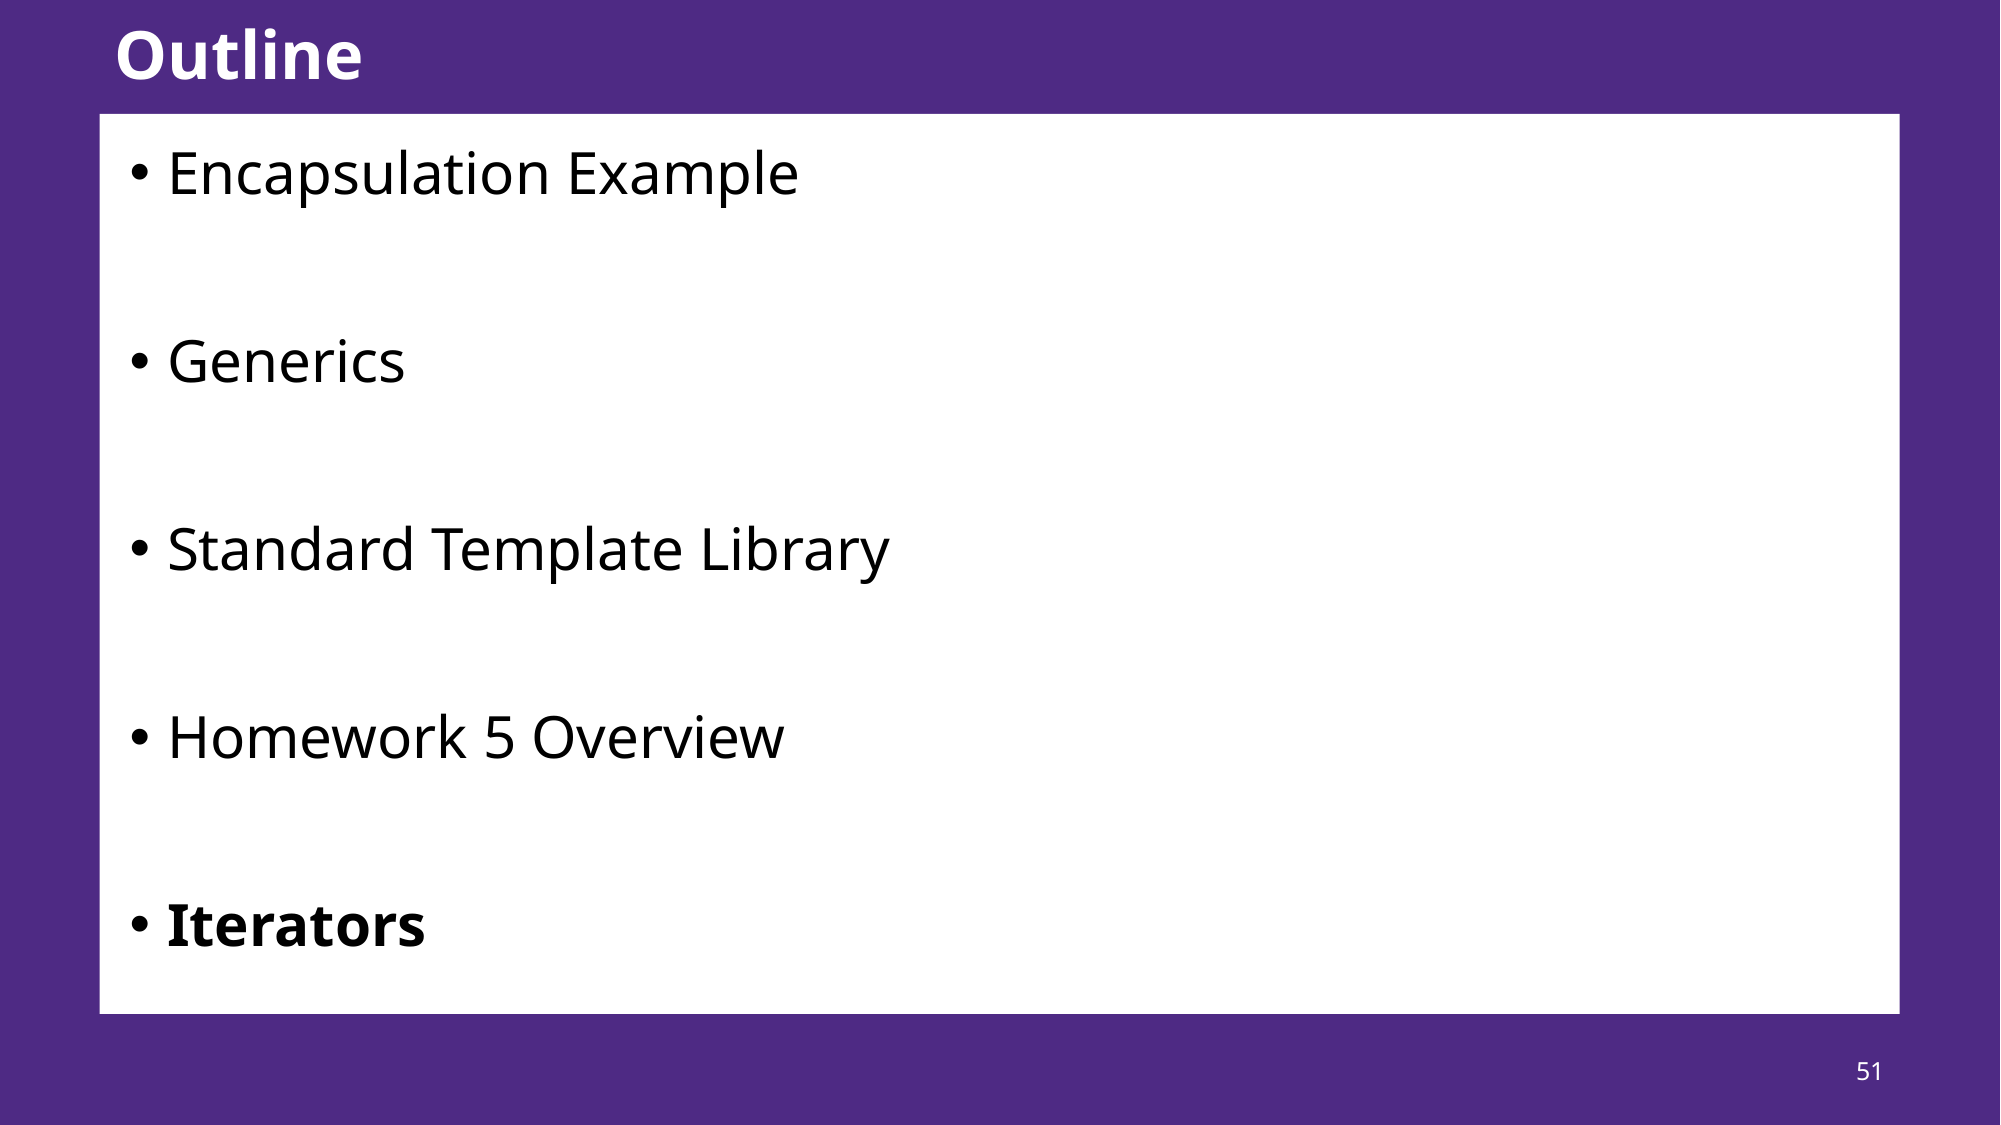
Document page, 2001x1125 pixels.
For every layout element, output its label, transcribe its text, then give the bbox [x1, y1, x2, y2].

list Encapsulation Example Generics Standard Template Library Homework 5 Overview Iterators [99, 114, 1900, 1014]
title Outline [99, 1, 1900, 114]
slide_number 51 [1749, 1042, 1900, 1103]
